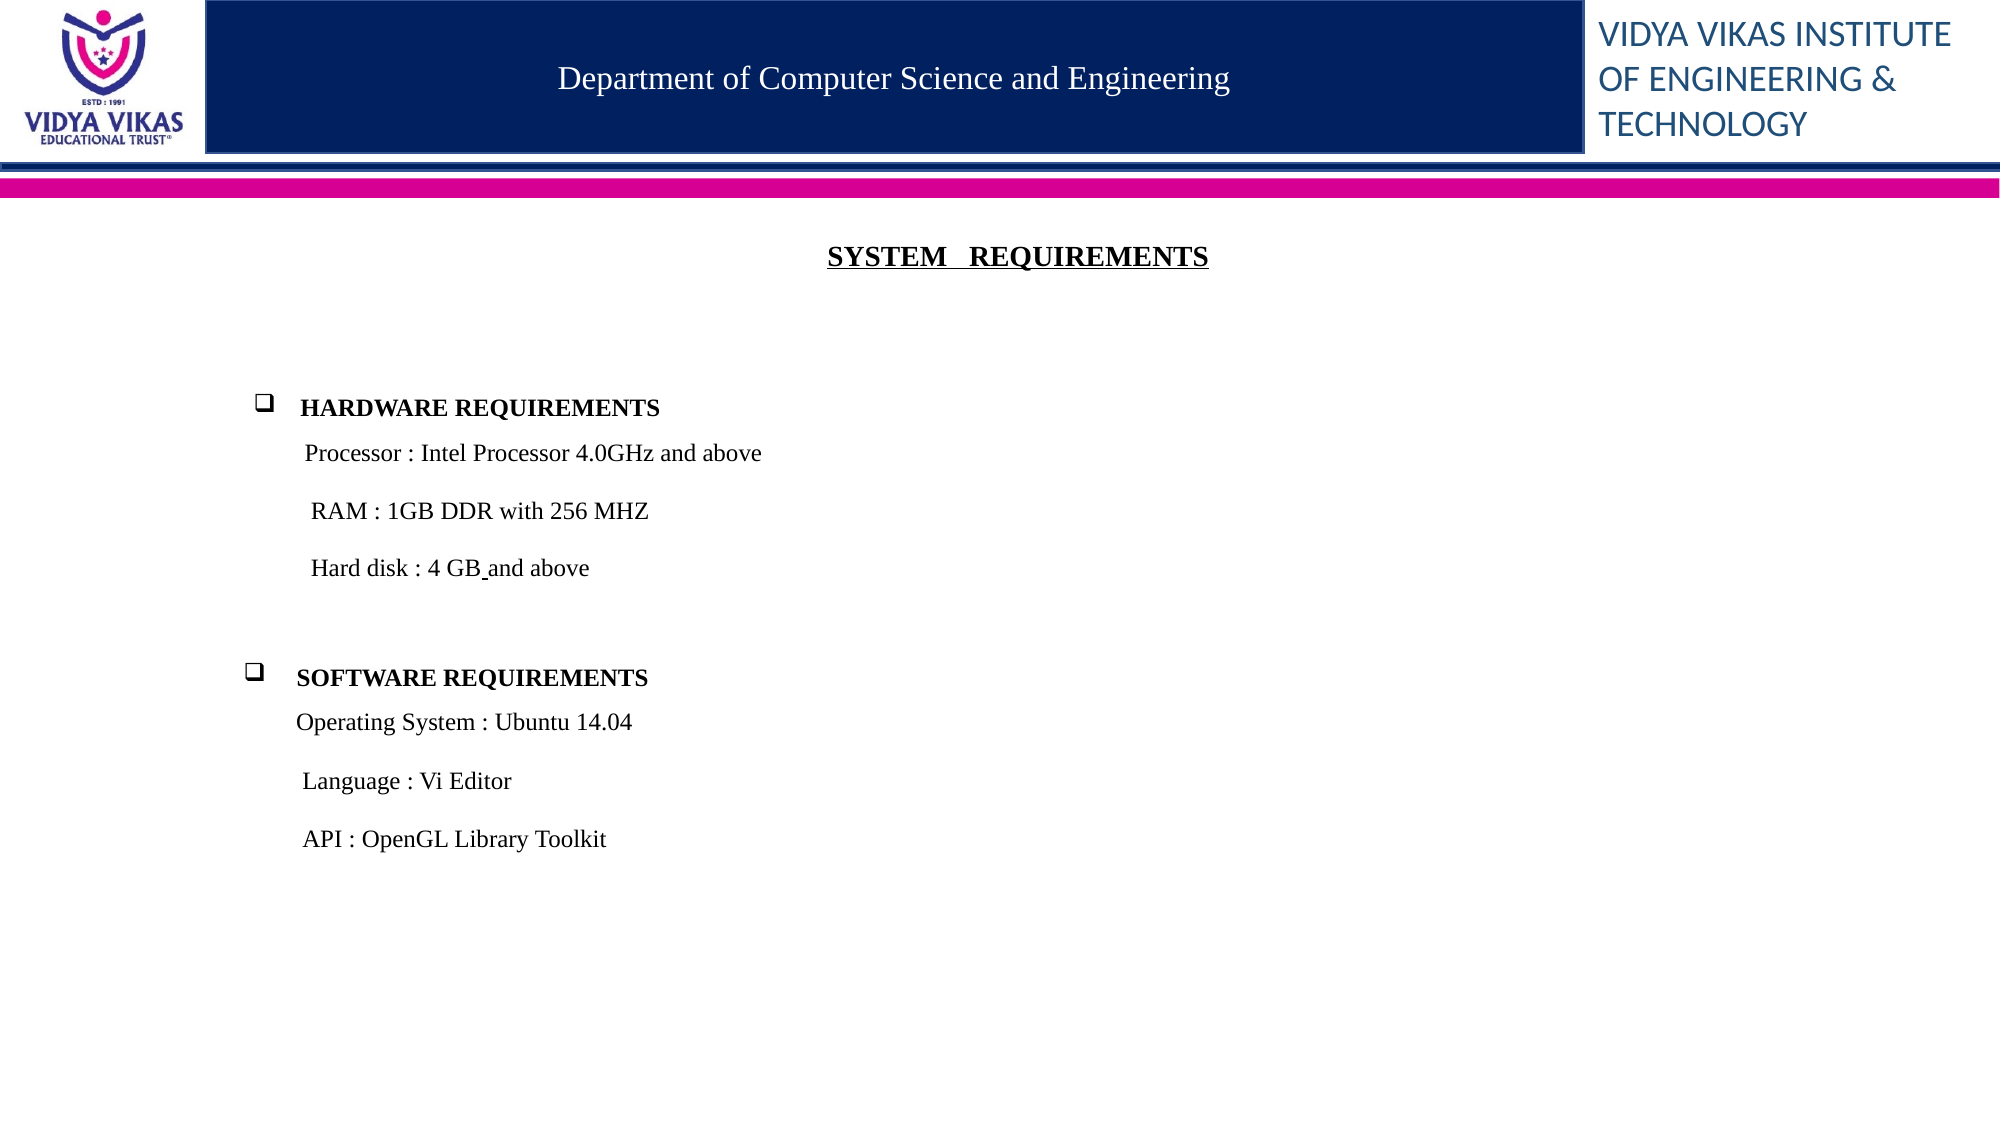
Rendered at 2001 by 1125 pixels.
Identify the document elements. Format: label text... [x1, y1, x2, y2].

text_box SYSTEM REQUIREMENTS [619, 229, 1418, 280]
text_box VIDYA VIKAS INSTITUTE OF ENGINEERING & TECHNOLOGY [1585, 2, 1998, 152]
text_box HARDWARE REQUIREMENTS Processor : Intel Processor 4.0GHz and above RAM : 1GB DDR with 256 MHZ Hard disk : 4 GB and above SOFTWARE REQUIREMENTS Operating System : Ubuntu 14.04 Language : Vi Editor API : OpenGL Library Toolkit [150, 369, 1689, 860]
picture [23, 0, 190, 147]
text_box [0, 162, 2000, 172]
text_box Department of Computer Science and Engineering [205, 0, 1585, 154]
text_box [0, 178, 2000, 198]
